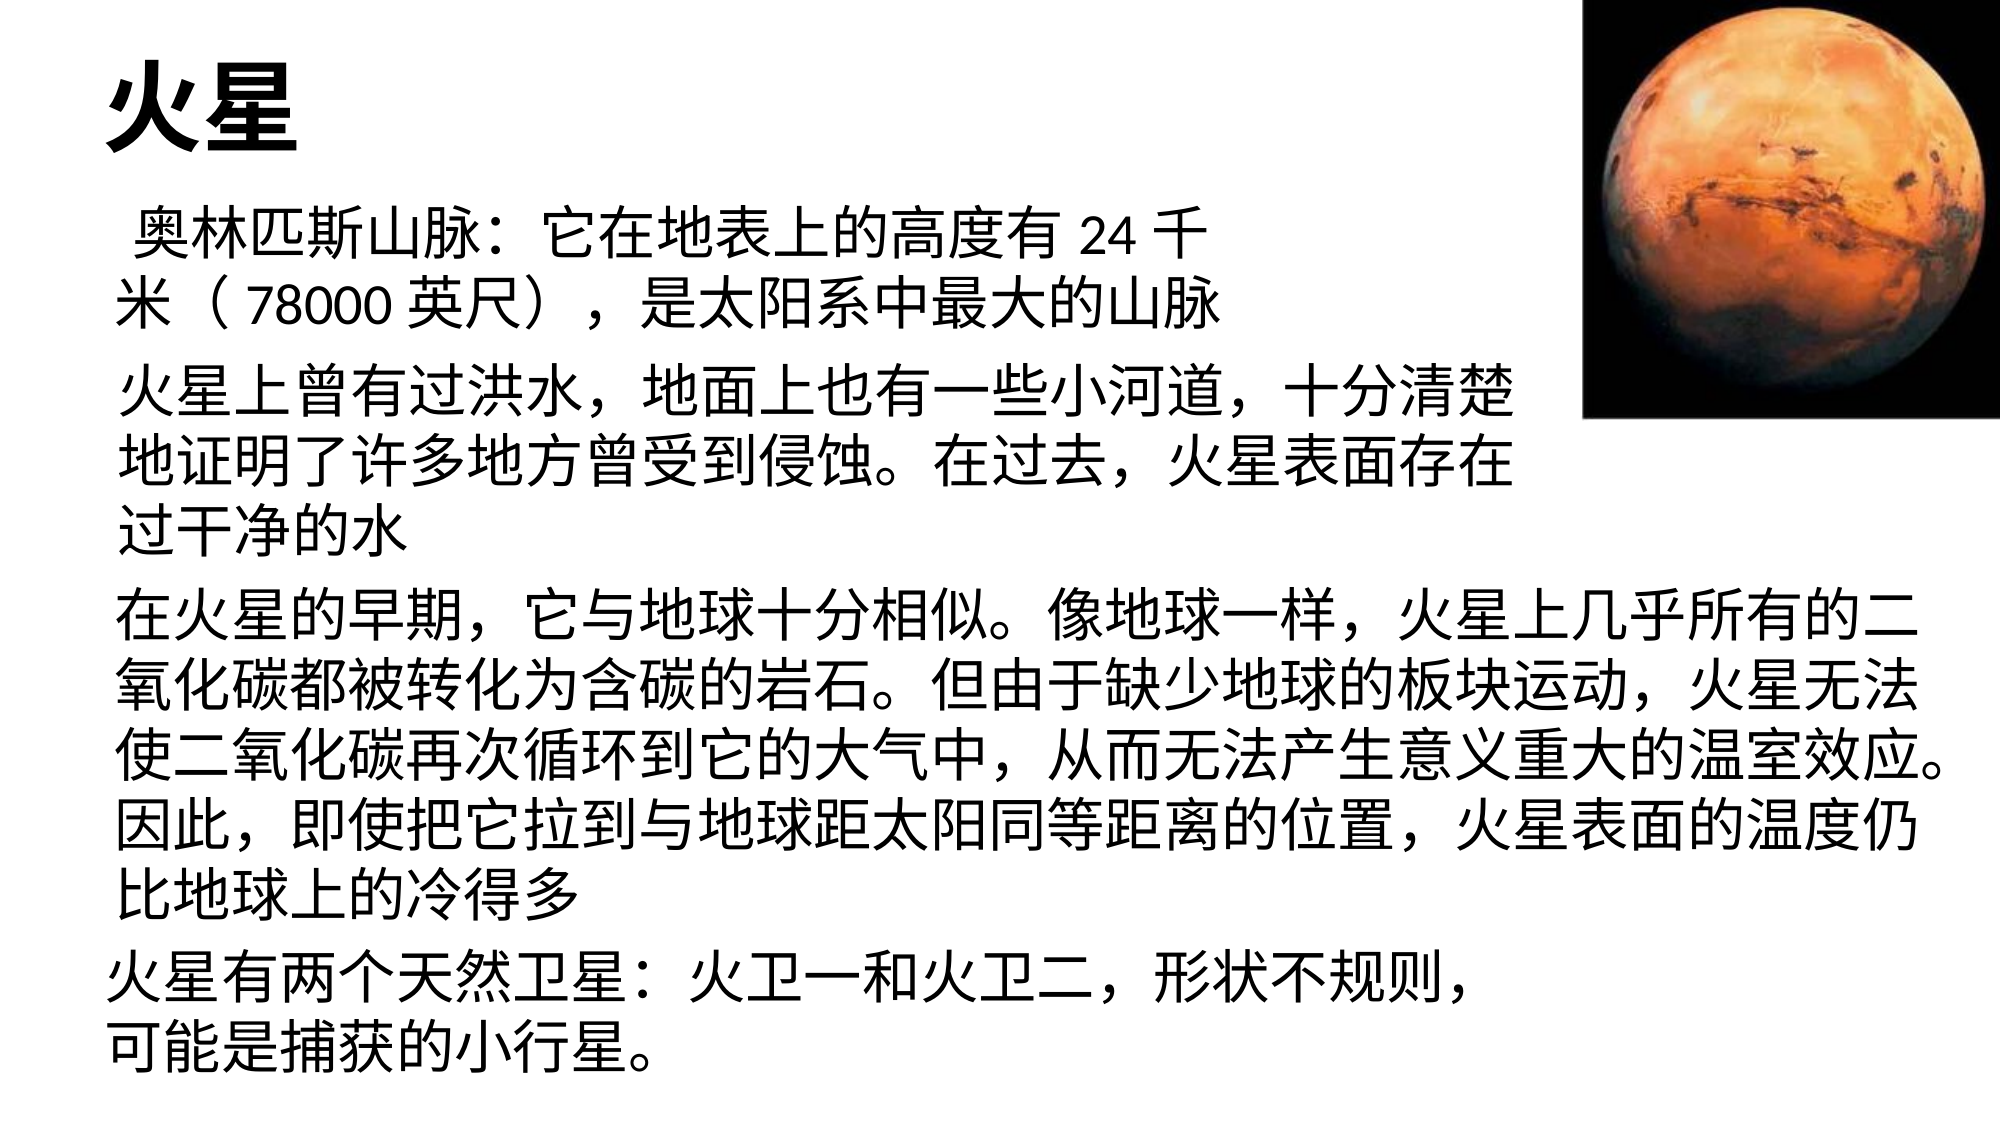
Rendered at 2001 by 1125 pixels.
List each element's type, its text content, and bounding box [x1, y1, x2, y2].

text_box 火星有两个天然卫星：火卫一和火卫二，形状不规则，可能是捕获的小行星。 [89, 932, 1505, 1088]
picture [1581, 0, 2000, 421]
text_box 火星上曾有过洪水，地面上也有一些小河道，十分清楚地证明了许多地方曾受到侵蚀。在过去，火星表面存在过干净的水 [102, 347, 1577, 570]
text_box 在火星的早期，它与地球十分相似。像地球一样，火星上几乎所有的二氧化碳都被转化为含碳的岩石。但由于缺少地球的板块运动，火星无法使二氧化碳再次循环到它的大气中，从而无法产生意义重大的温室效应。因此，即使把它拉到与地球距太阳同等距离的位置，火星表面的温度仍比地球上的冷得多 [99, 570, 1970, 936]
text_box 奥林匹斯山脉：它在地表上的高度有24千米（78000英尺），是太阳系中最大的山脉 [99, 188, 1273, 344]
text_box 火星 [87, 37, 318, 173]
